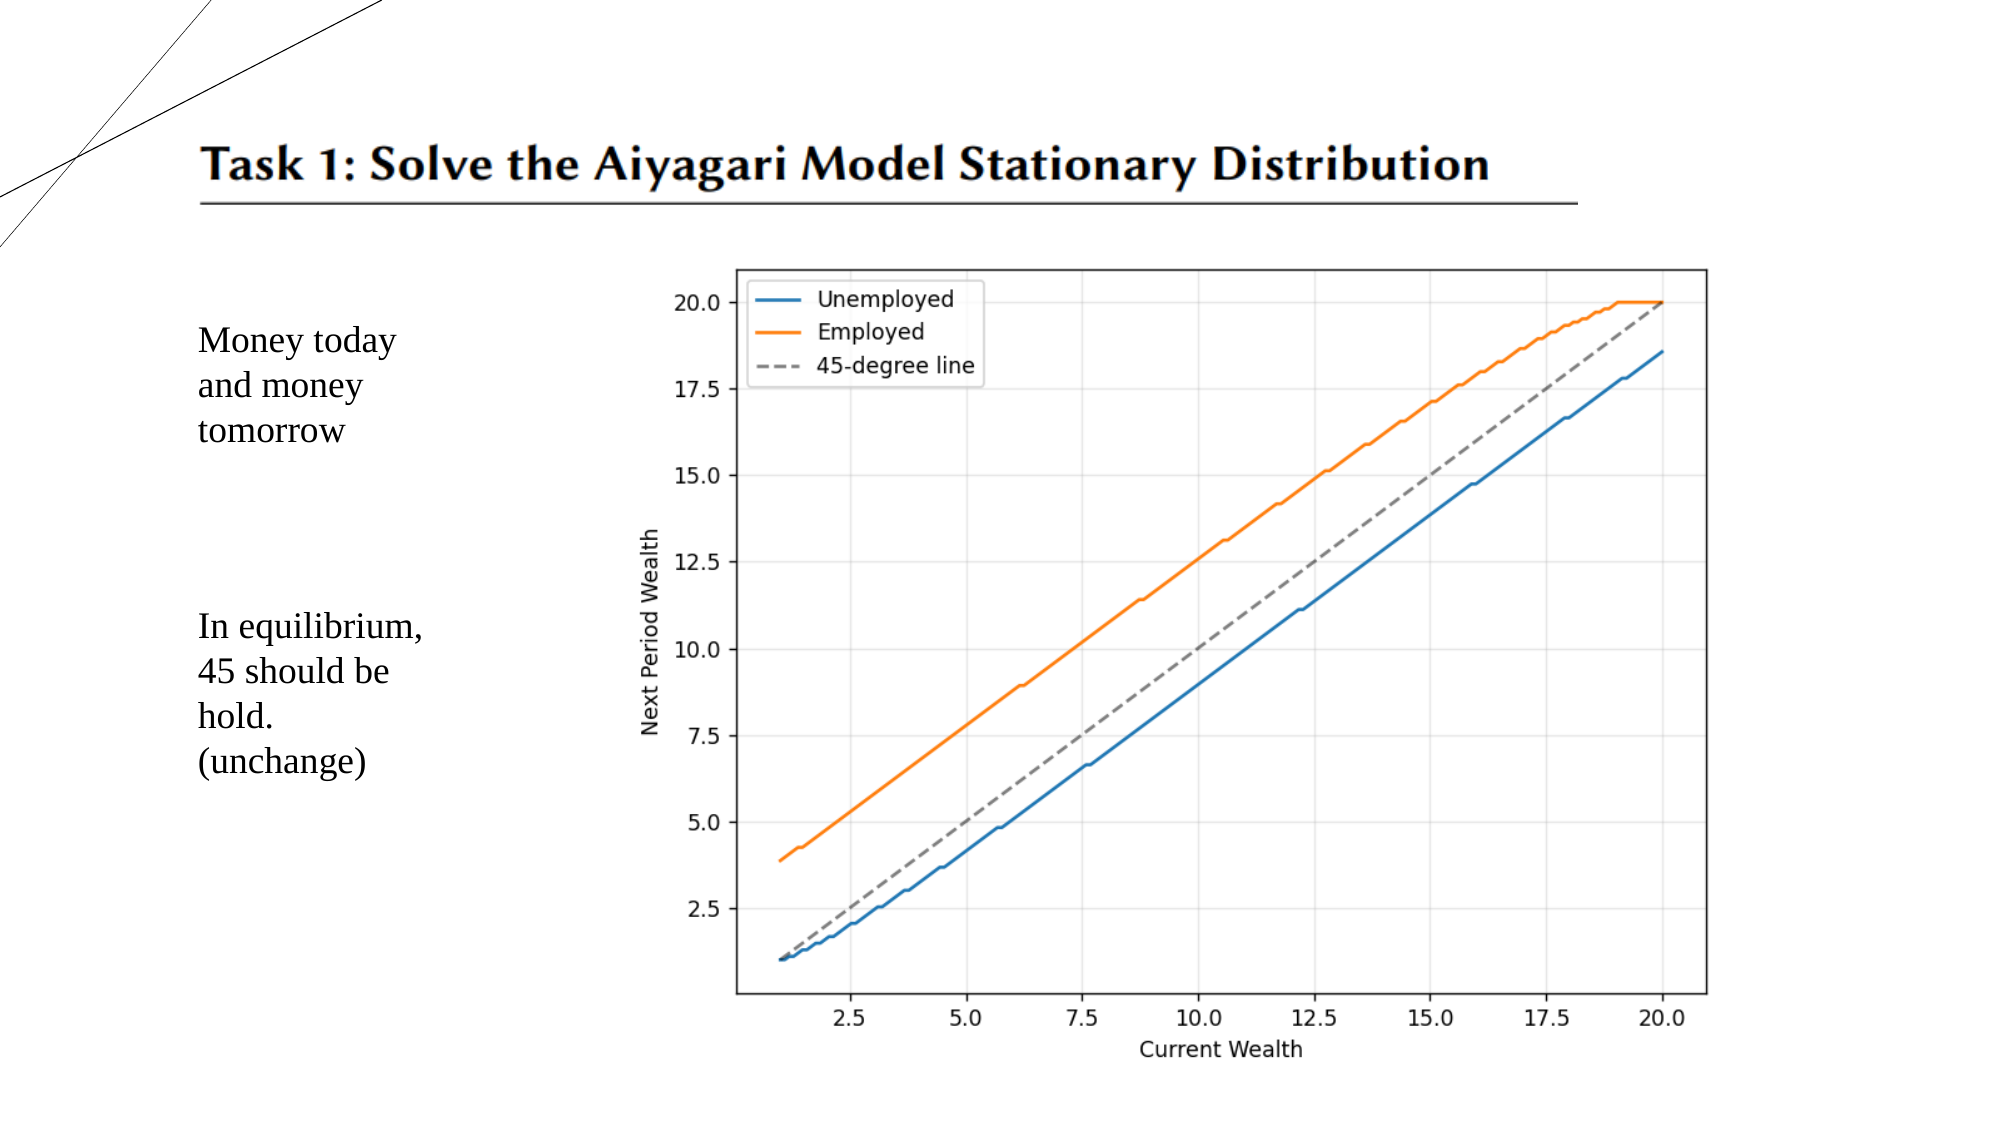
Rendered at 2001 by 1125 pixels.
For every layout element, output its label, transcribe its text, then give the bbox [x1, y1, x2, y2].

picture [625, 262, 1750, 1076]
text_box Money today and money tomorrow [183, 307, 467, 457]
picture [163, 117, 1578, 227]
text_box In equilibrium, 45 should be hold. (unchange) [183, 593, 467, 789]
